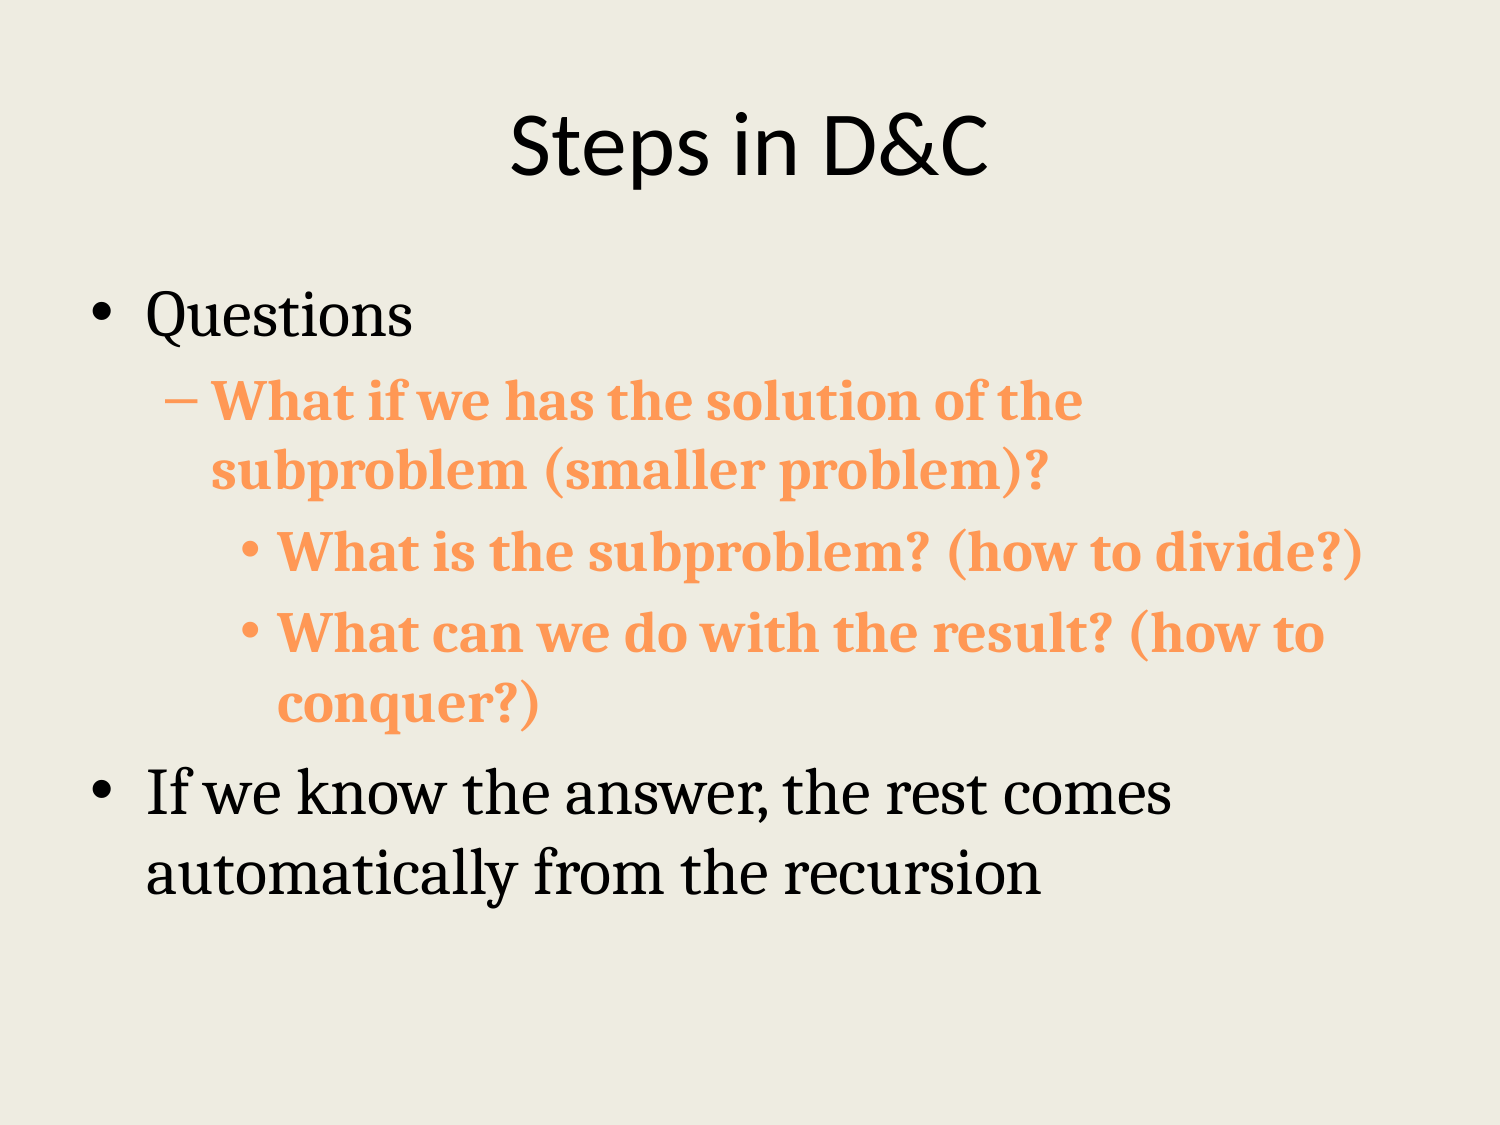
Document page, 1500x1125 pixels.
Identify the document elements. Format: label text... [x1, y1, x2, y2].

list Questions What if we has the solution of the subproblem (smaller problem)? What is the subproblem? (how to divide?) What can we do with the result? (how to conquer?) If we know the answer, the rest comes automatically from the recursion [75, 262, 1425, 1005]
title Steps in D&C [75, 45, 1425, 233]
